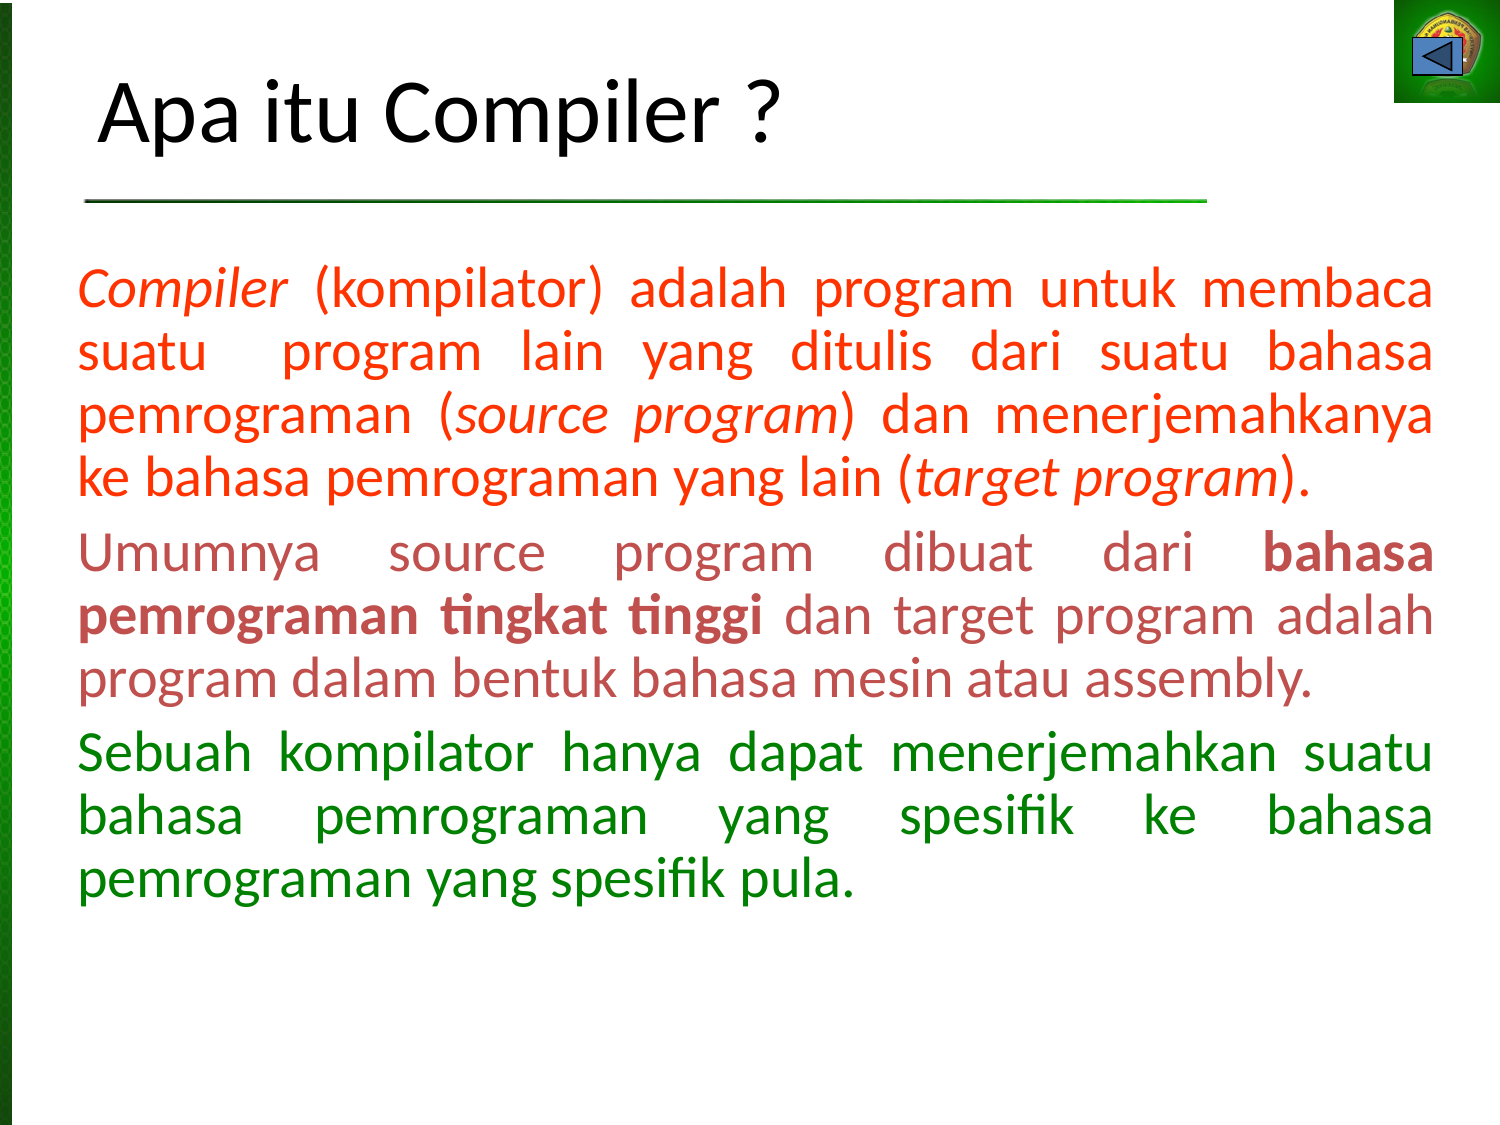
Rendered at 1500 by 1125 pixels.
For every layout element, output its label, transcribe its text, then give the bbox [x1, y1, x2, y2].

list Compiler (kompilator) adalah program untuk membaca suatu program lain yang ditulis dari suatu bahasa pemrograman (source program) dan menerjemahkanya ke bahasa pemrograman yang lain (target program). Umumnya source program dibuat dari bahasa pemrograman tingkat tinggi dan target program adalah program dalam bentuk bahasa mesin atau assembly. Sebuah kompilator hanya dapat menerjemahkan suatu bahasa pemrograman yang spesifik ke bahasa pemrograman yang spesifik pula. [62, 249, 1450, 925]
picture [0, 3, 12, 1125]
picture [1394, 0, 1500, 103]
text_box [1432, 37, 1463, 76]
title Apa itu Compiler ? [82, 11, 1432, 200]
